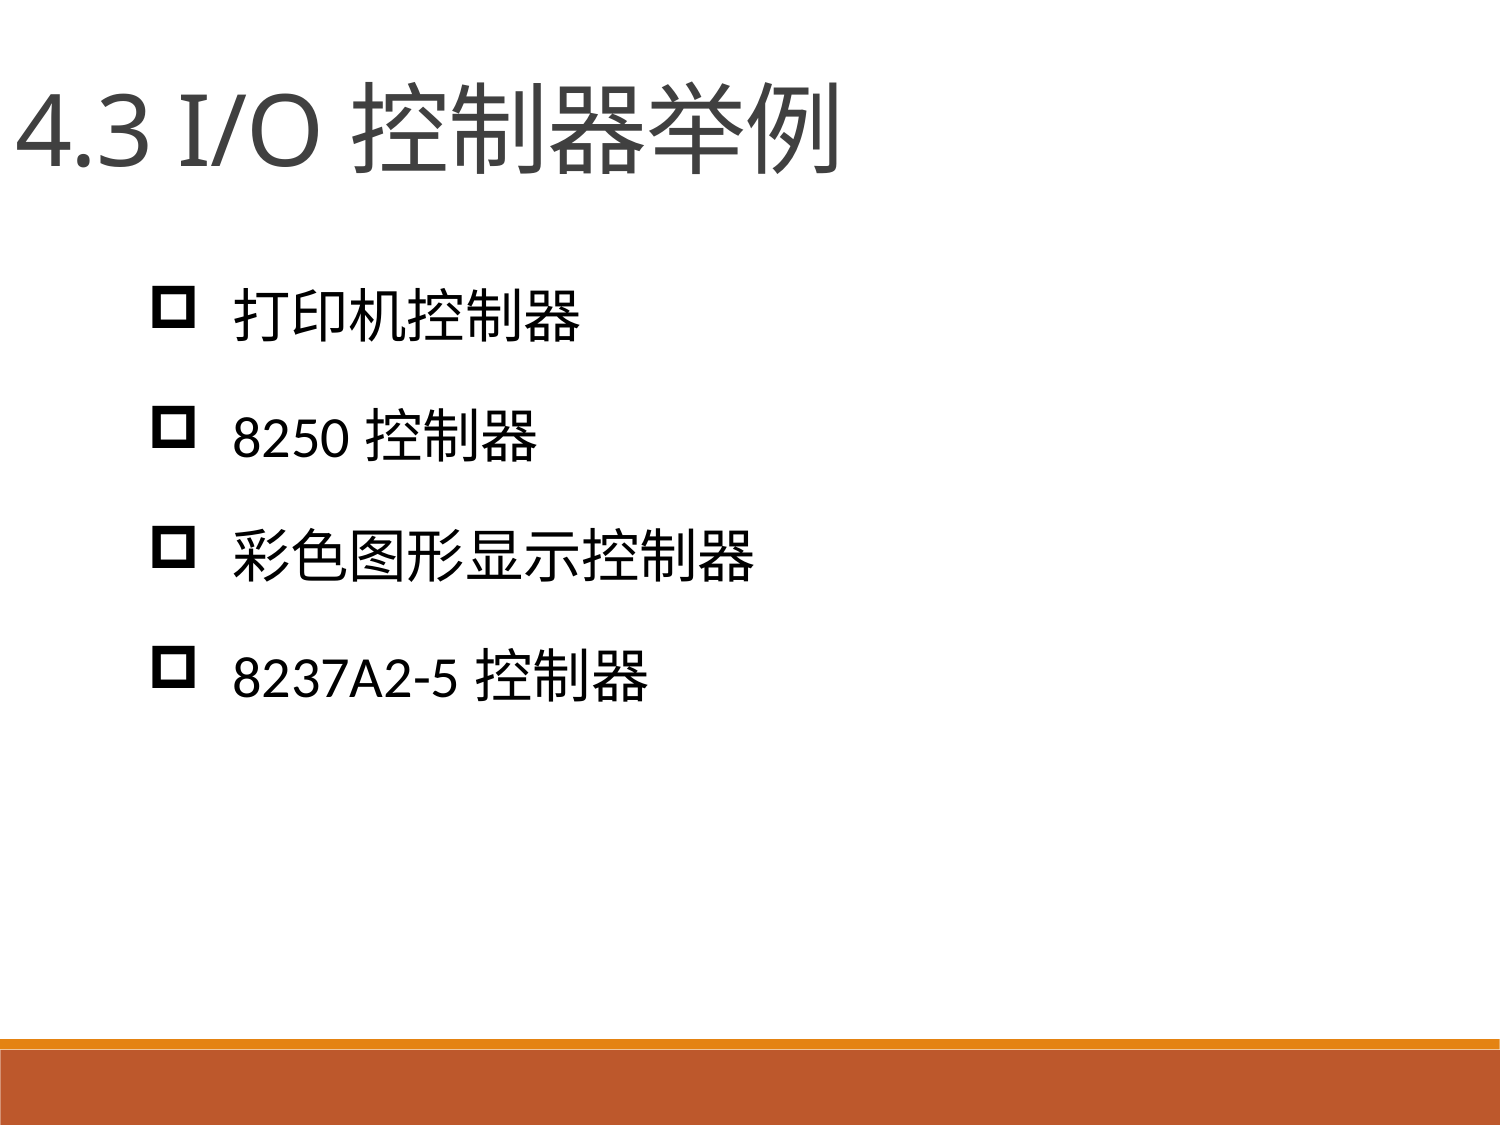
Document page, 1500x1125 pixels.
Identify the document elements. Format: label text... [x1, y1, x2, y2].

text_box 打印机控制器 8250控制器 彩色图形显示控制器 8237A2-5控制器 [132, 250, 1471, 717]
title 4.3 I/O控制器举例 [0, 7, 1275, 195]
